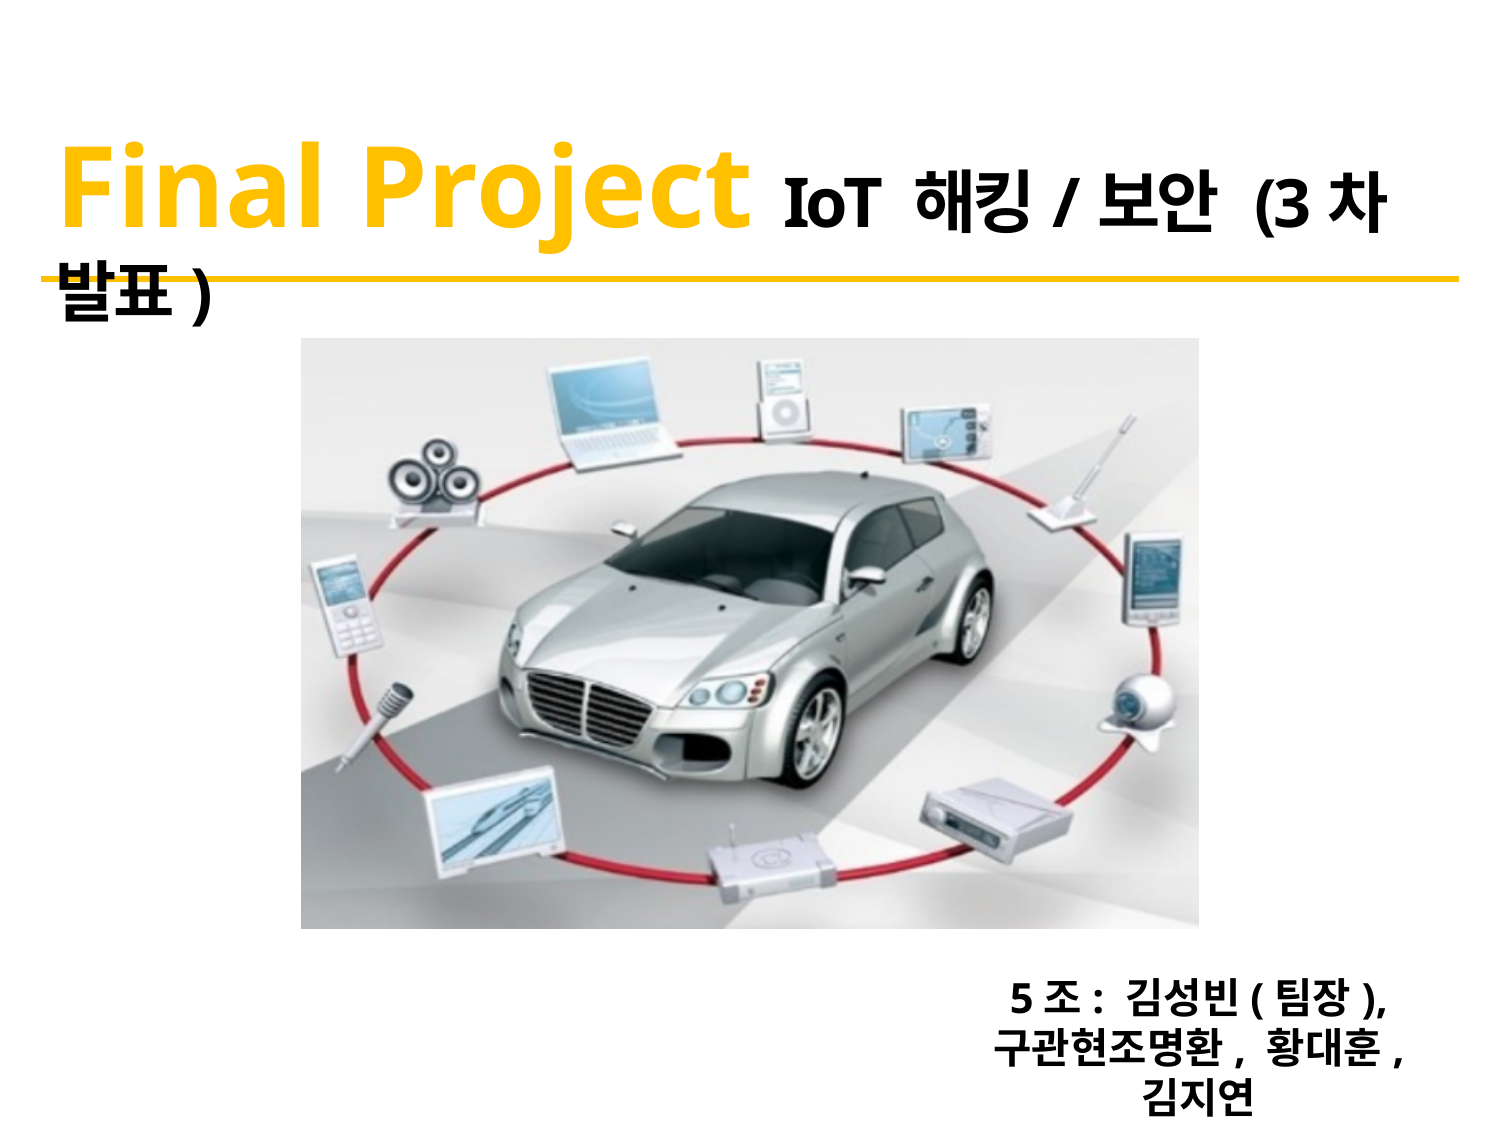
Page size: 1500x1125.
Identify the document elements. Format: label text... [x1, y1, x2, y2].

text_box Final Project IoT 해킹/보안 (3차 발표) [41, 107, 1459, 278]
text_box 5조: 김성빈(팀장), 구관현조명환, 황대훈, 김지연 [938, 964, 1459, 1125]
text_box Final Project IoT 해킹/보안 (3차 발표) [41, 286, 1459, 338]
picture [300, 337, 1200, 929]
